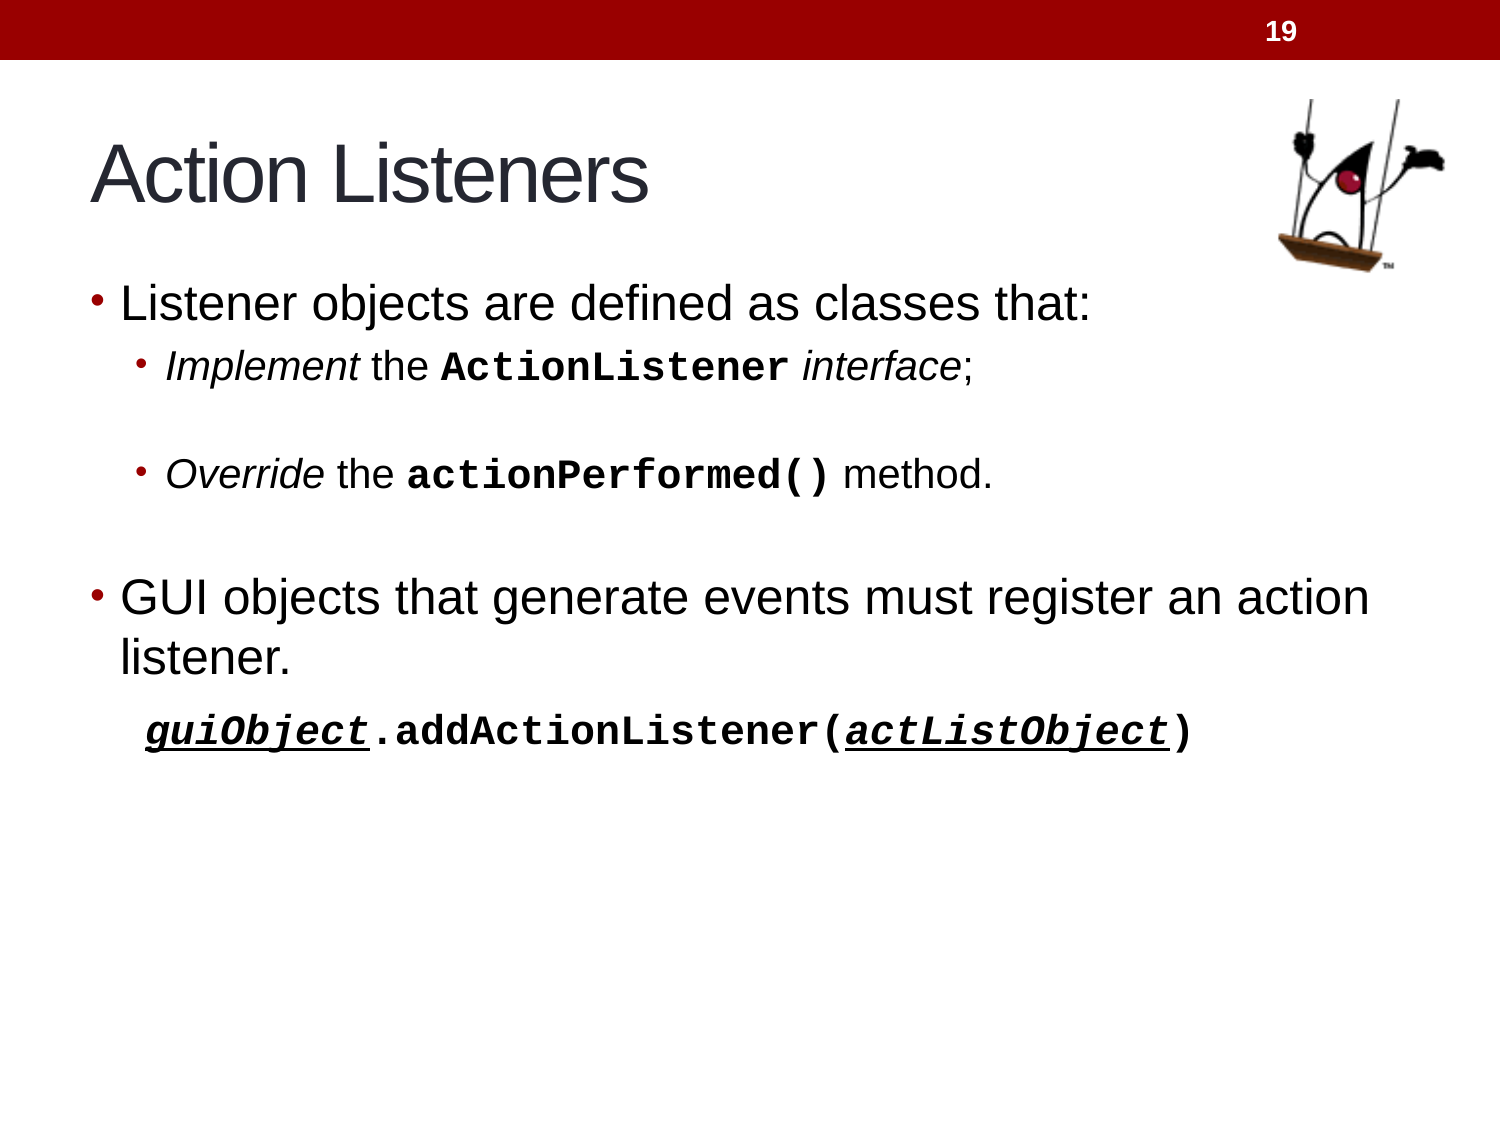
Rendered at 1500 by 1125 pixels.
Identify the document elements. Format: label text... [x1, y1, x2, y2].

list Listener objects are defined as classes that: Implement the ActionListener interface; Override the actionPerformed() method. GUI objects that generate events must register an action listener. guiObject.addActionListener(actListObject) [75, 262, 1463, 1050]
slide_number 19 [1250, 3, 1425, 57]
title Action Listeners [75, 87, 1425, 250]
picture [1274, 99, 1449, 276]
